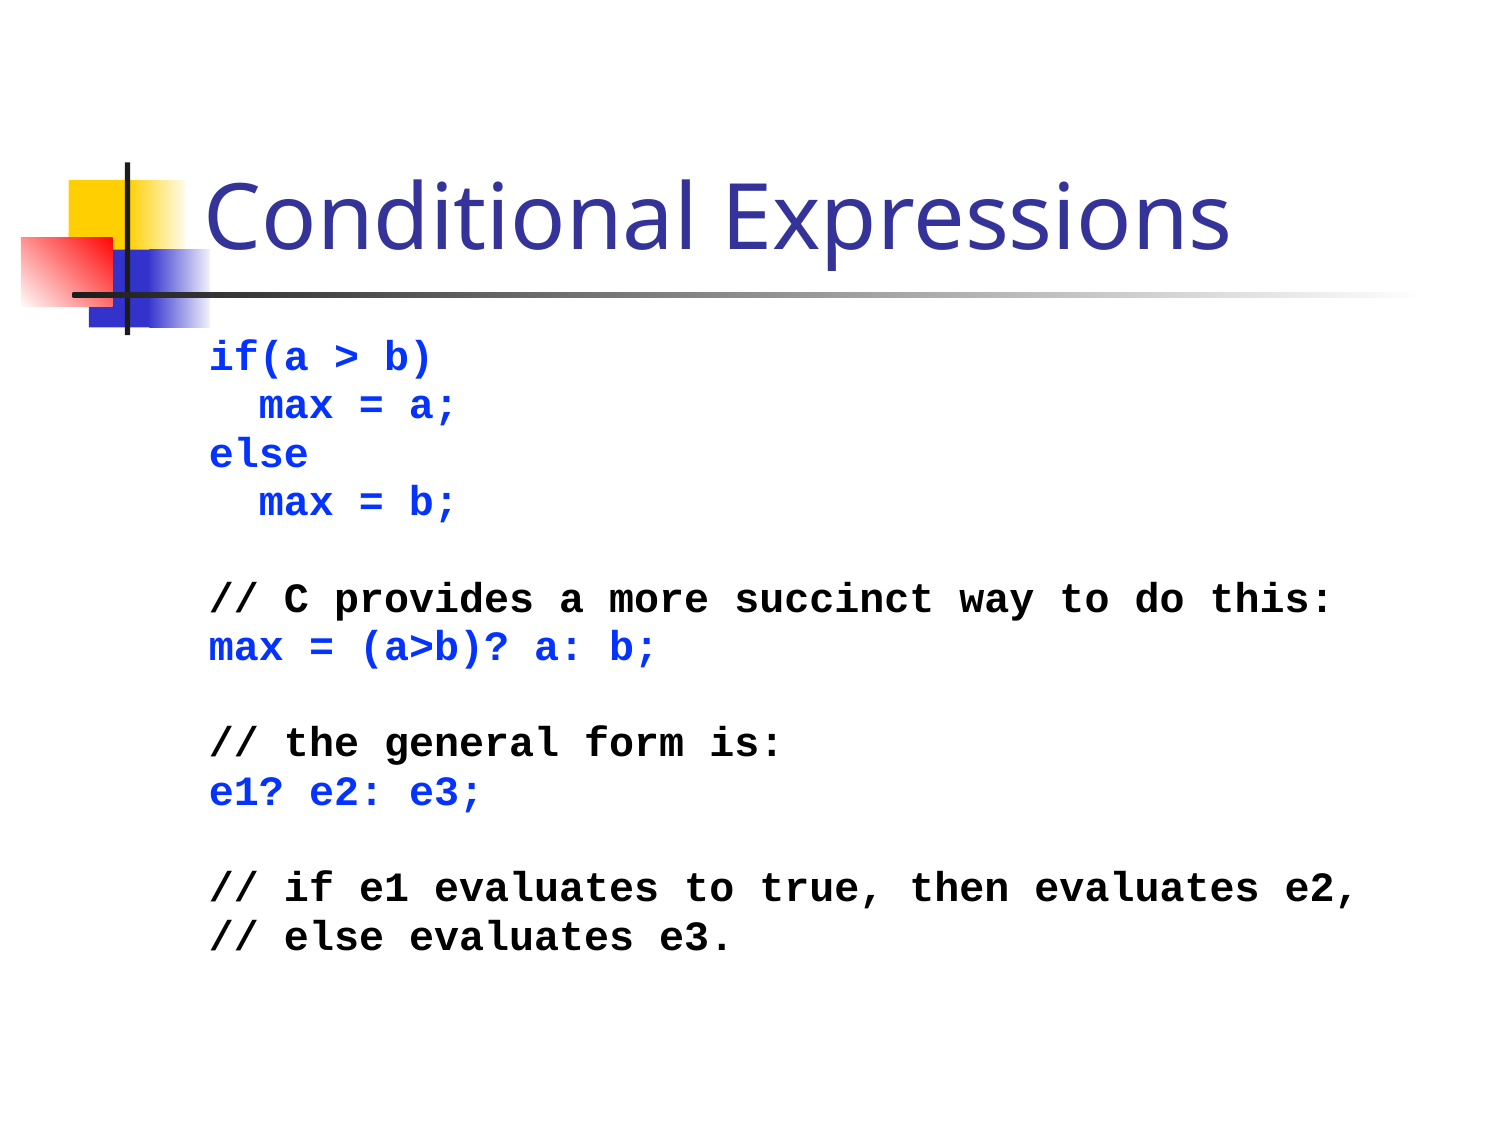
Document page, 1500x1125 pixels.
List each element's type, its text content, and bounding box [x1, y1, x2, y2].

title Conditional Expressions [188, 35, 1468, 275]
list if(a > b) max = a; else max = b; // C provides a more succinct way to do this: max = (a>b)? a: b; // the general form is: e1? e2: e3; // if e1 evaluates to true, then evaluates e2, // else evaluates e3. [193, 331, 1469, 1006]
